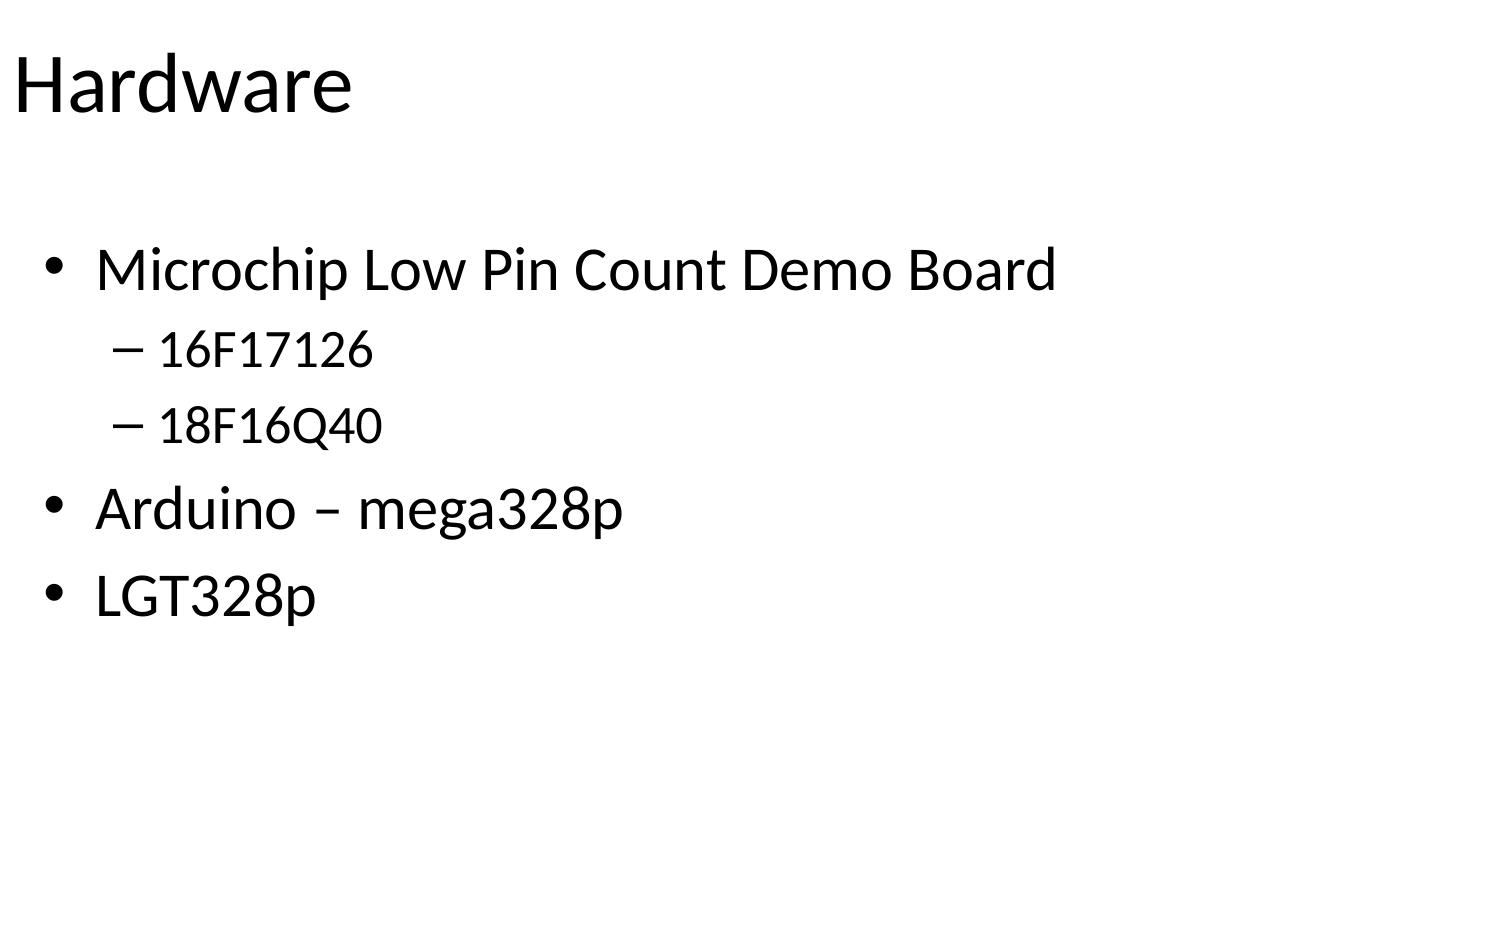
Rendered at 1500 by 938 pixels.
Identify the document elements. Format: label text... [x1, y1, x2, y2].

title Hardware [0, 0, 1350, 157]
list Microchip Low Pin Count Demo Board 16F17126 18F16Q40 Arduino – mega328p LGT328p [29, 220, 1380, 840]
